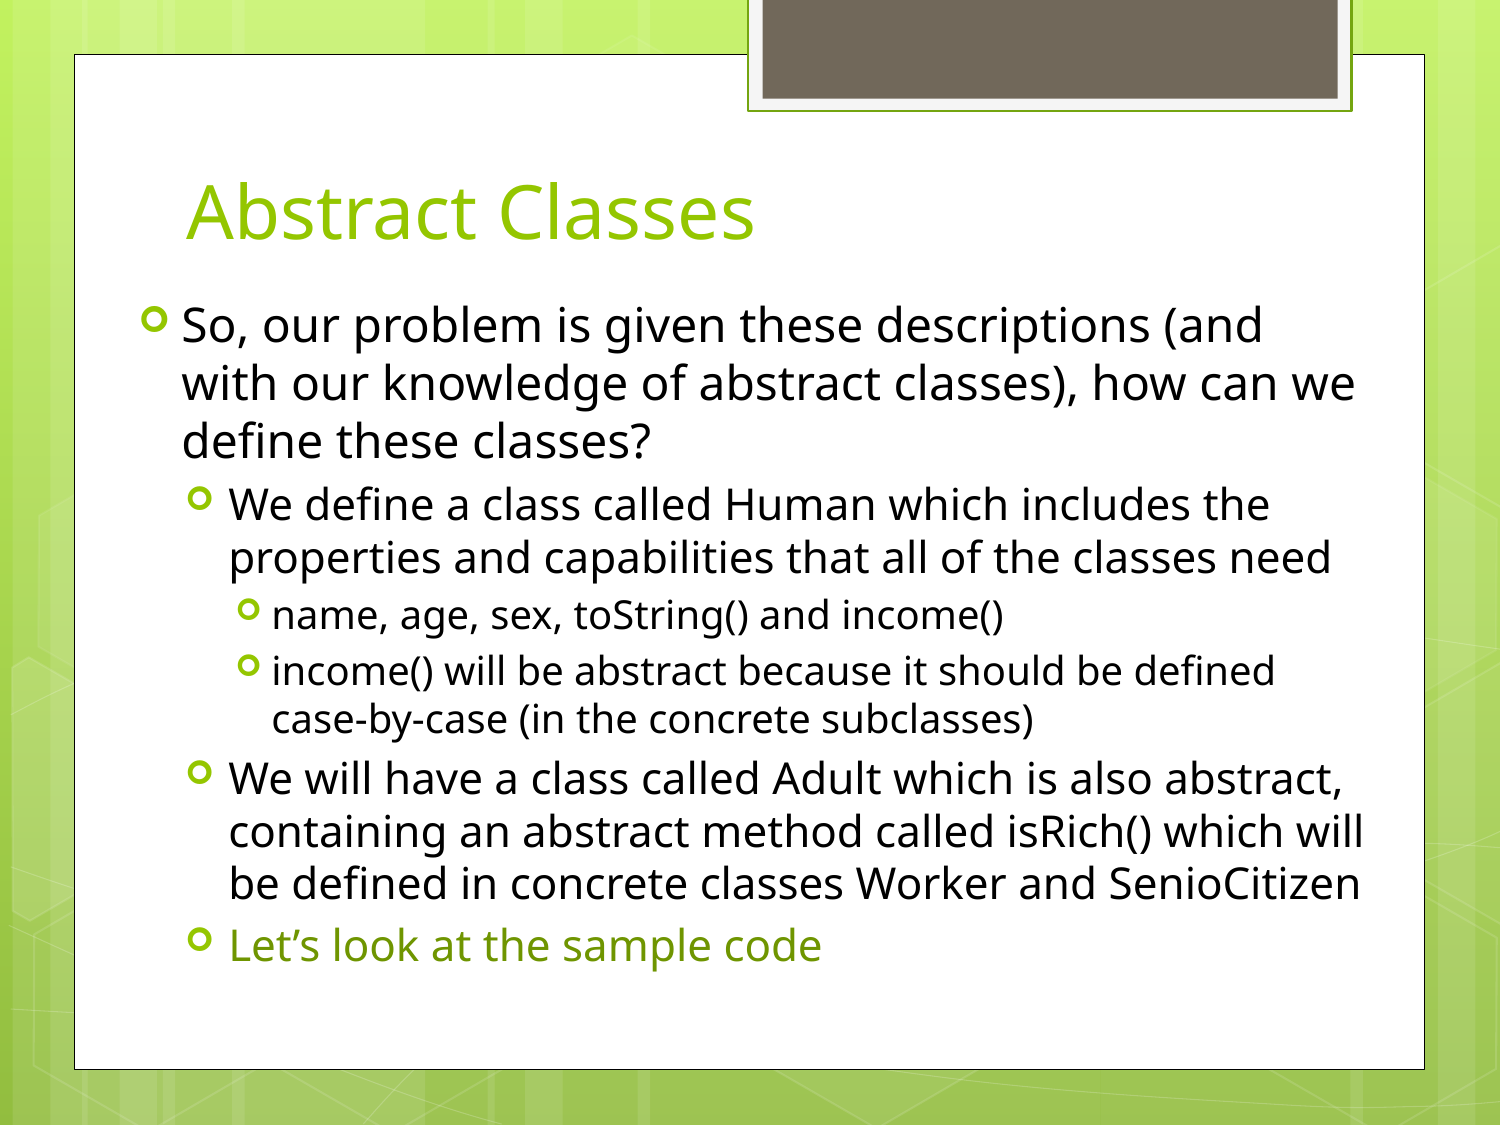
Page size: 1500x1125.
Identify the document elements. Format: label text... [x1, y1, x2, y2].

list So, our problem is given these descriptions (and with our knowledge of abstract classes), how can we define these classes? We define a class called Human which includes the properties and capabilities that all of the classes need name, age, sex, toString() and income() income() will be abstract because it should be defined case-by-case (in the concrete subclasses) We will have a class called Adult which is also abstract, containing an abstract method called isRich() which will be defined in concrete classes Worker and SenioCitizen Let’s look at the sample code [112, 287, 1388, 1063]
title Abstract Classes [171, 75, 1324, 263]
